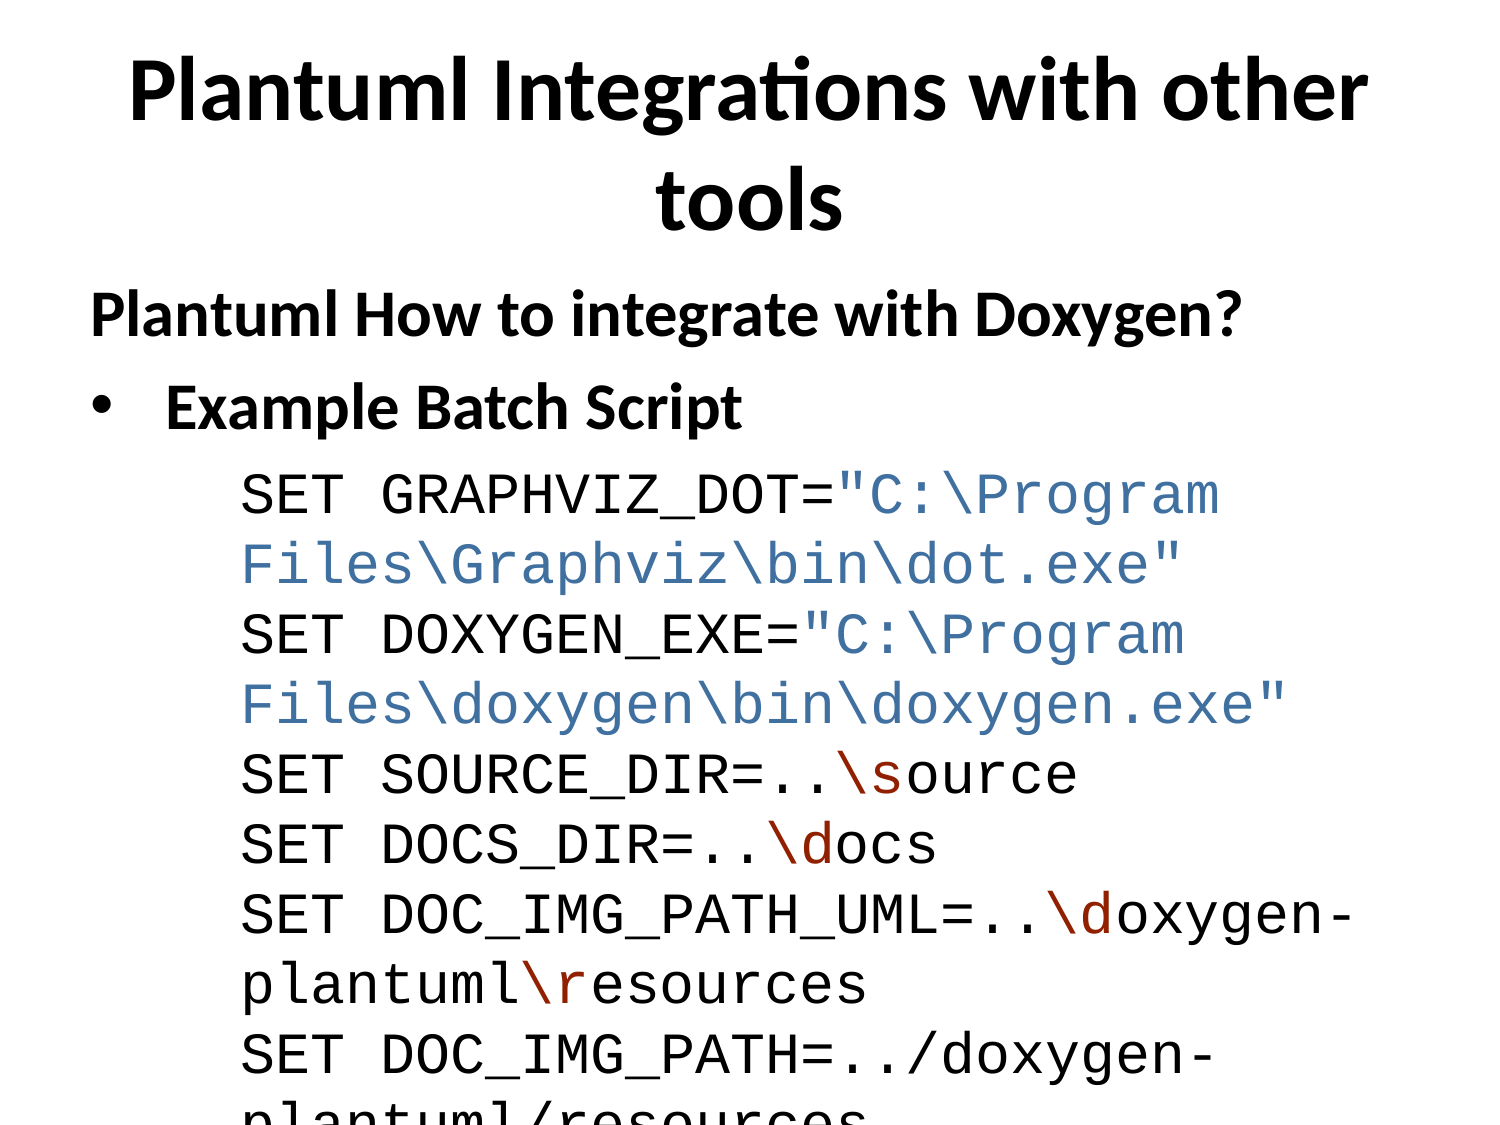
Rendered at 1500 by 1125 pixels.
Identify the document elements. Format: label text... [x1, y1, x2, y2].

list Plantuml How to integrate with Doxygen? Example Batch Script SET GRAPHVIZ_DOT="C:\Program Files\Graphviz\bin\dot.exe" SET DOXYGEN_EXE="C:\Program Files\doxygen\bin\doxygen.exe" SET SOURCE_DIR=..\source SET DOCS_DIR=..\docs SET DOC_IMG_PATH_UML=..\doxygen-plantuml\resources SET DOC_IMG_PATH=../doxygen-plantuml/resources :: SET STRIP_PATH="C:xx" IF NOT EXIST plantuml.jar ( curl -o plantuml.jar “https://github.com/plantuml/plantuml/releases/download/v1.2021.14/plantuml-1.2021.14.jar” ) java -jar “plantuml.jar” -v “%DOCS_DIR%/.(puml)” java -jar ”plantuml.jar” -v -o ”%DOC_IMG_PATH_UML%” ”%SOURCE_DIR%/.(c|cpp|doc|h|cs)” doxygen Doxyfile pause --- <style scoped>section{ font-size: 25px; }</style> ## **Plantuml Integrations with other tools** ### Plantuml How to integrate with Doxygen? ``` c /** @name TestFunction(fnCE103HW2Lib) @brief \b Auto Generated Test Function Auto Generated Test Function Has Doxygen and Plantuml Integration Sample Web Page Link @see https://www.cplusplus.com/reference/cstring/strcpy/ Sample Image AES Block Decryption Operation @image html aes_enc_dec.png @image rtf aes_enc_dec.png @image latex aes_enc_dec.png Sample Related Function Link @see TestFunction (fnCE103HW2Lib) <b> Plant UML Sample </b> <BR> @image html fnCE103HW2Lib.png @image rtf fnCE103HW2Lib.png @image latex fnCE103HW2Lib.png <!-- @startuml fnCE103HW2Lib.png start if (multiprocessor?) then (yes) fork :Treatment 1; fork again :Treatment 2; end fork else (monoproc) :Treatment 1; :Treatment 2; endif @enduml --> @param [in] fia [\b unsigned char*] Binary Data Input @param [in] fib [\b int] Binary Data Input Length @param [out] fic [\b char*] Hex String Output Array @retval [\b int] operation result success 0 fail 1 Example Usage : @code #include <stdio.h> #include <string.h> int main (){ unsigned char data[]="\x13\x13\x13x\13"; int dataLength = 4; char dataHex[40]; if(fnCE103HW2Lib(data,dataLength,dataHex)!=0) { printf("Operation Failed!"); return -1; } printf("Converted Data [%s]",dataHex); return 0; } @endcode **/ int fnCE103HW2Lib(unsigned char* fia, int fib, char* fic) { //Empty Body... return -1; } [75, 262, 1425, 1005]
title Plantuml Integrations with other tools [75, 45, 1425, 233]
